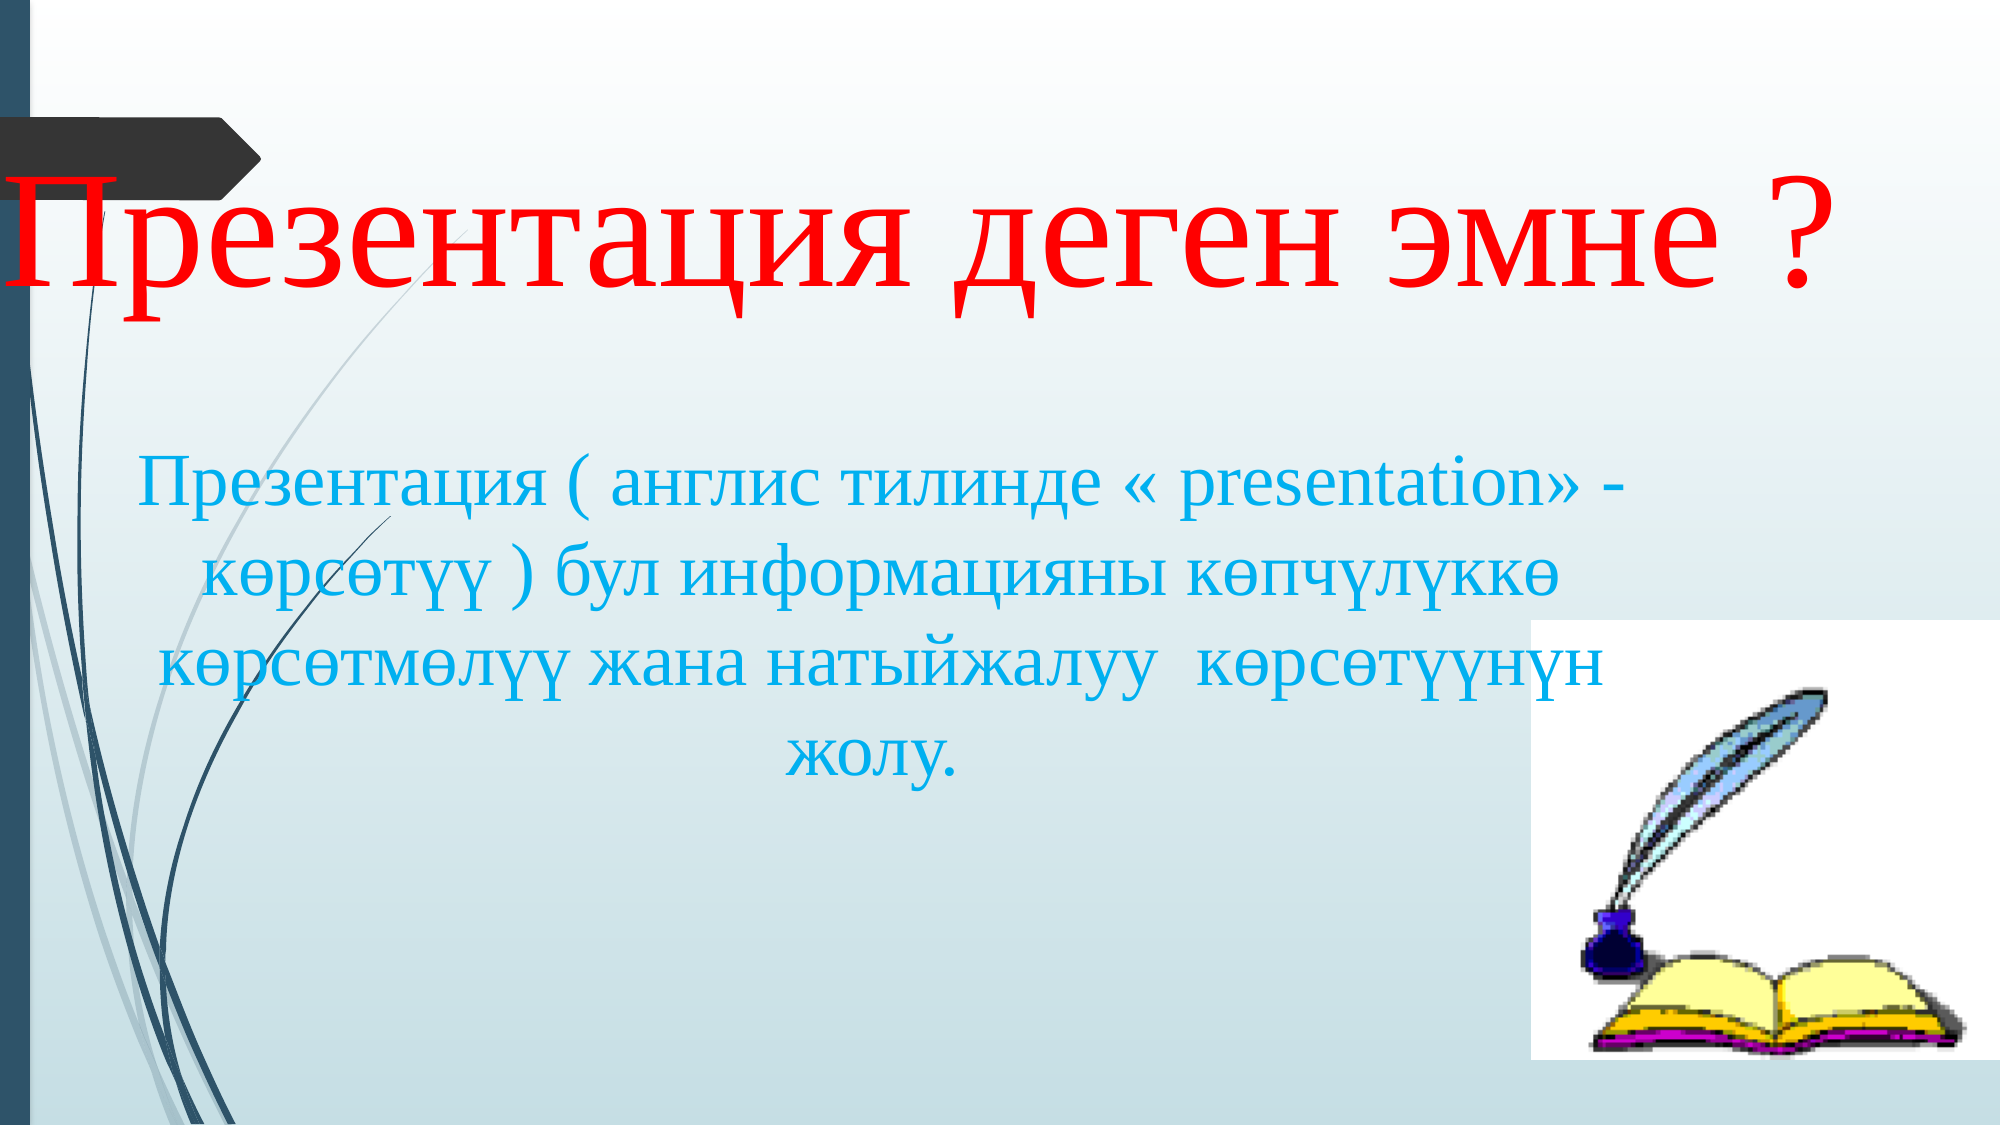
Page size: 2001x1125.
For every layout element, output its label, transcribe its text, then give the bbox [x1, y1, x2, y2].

picture [1530, 620, 2000, 1060]
text_box Презентация деген эмне ? [0, 111, 1872, 327]
text_box Презентация ( англис тилинде « presentation» - көрсөтүү ) бул информацияны көпчүлүккө көрсөтмөлүү жана натыйжалуу көрсөтүүнүн жолу. [118, 423, 1646, 798]
